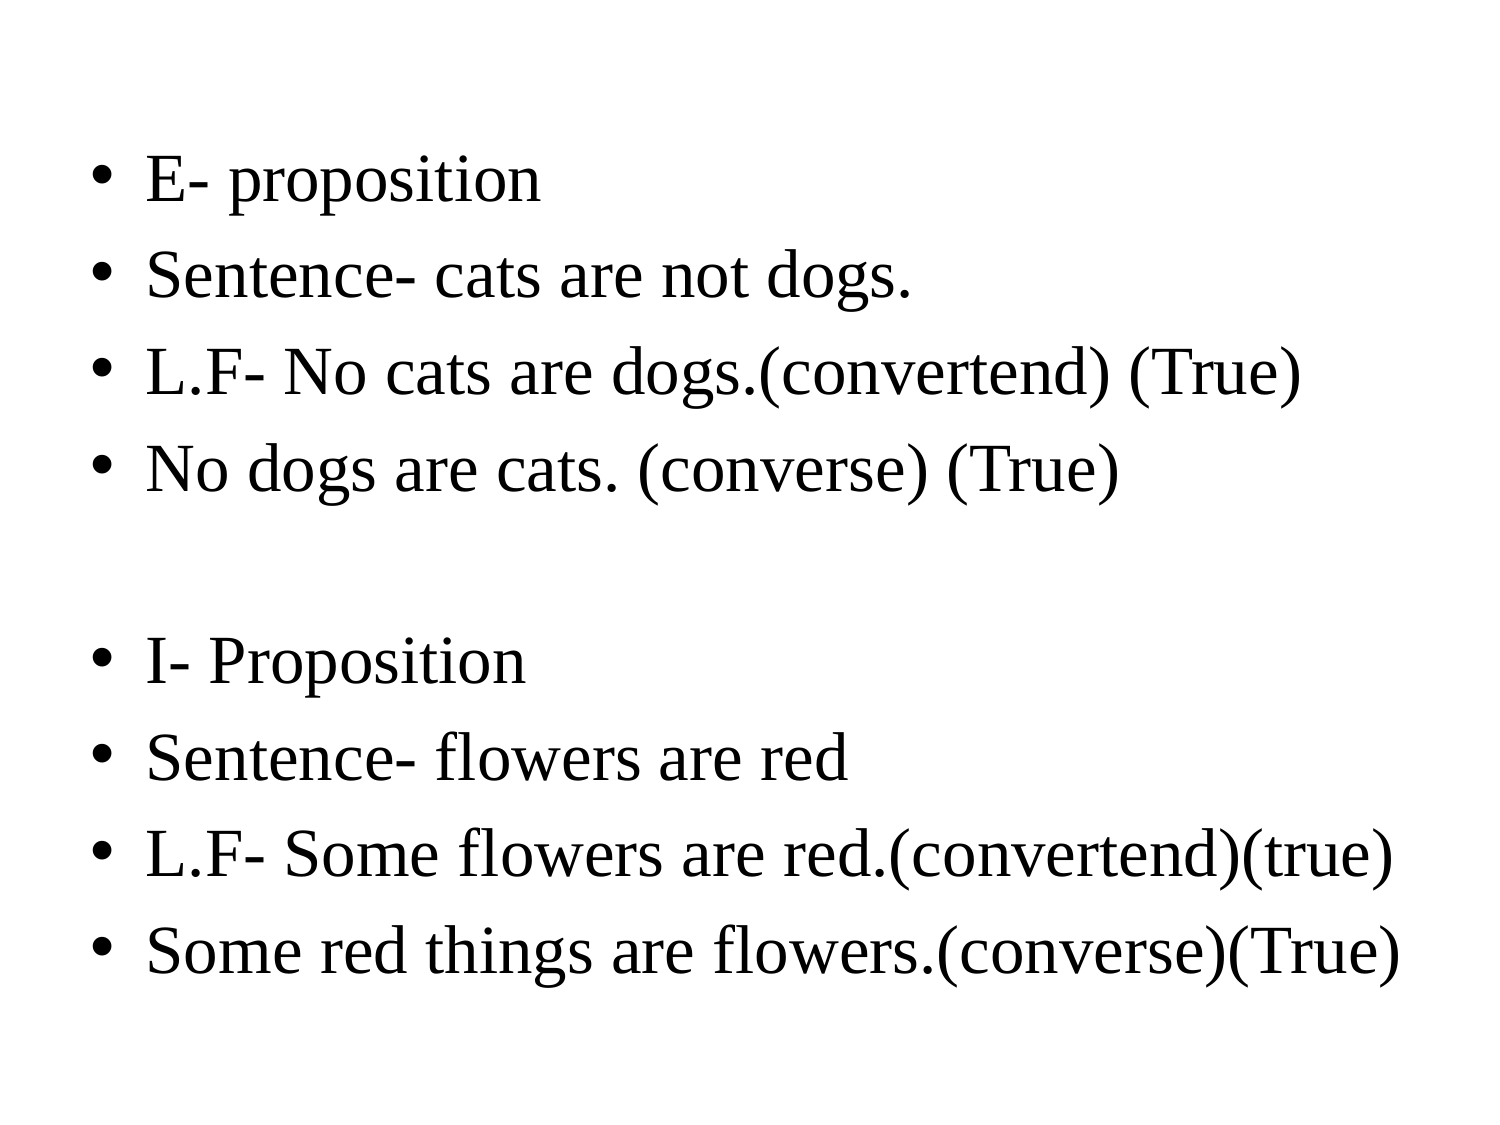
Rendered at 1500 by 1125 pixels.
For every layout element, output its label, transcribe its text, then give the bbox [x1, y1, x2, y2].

list E- proposition Sentence- cats are not dogs. L.F- No cats are dogs.(convertend) (True) No dogs are cats. (converse) (True) I- Proposition Sentence- flowers are red L.F- Some flowers are red.(convertend)(true) Some red things are flowers.(converse)(True) [75, 125, 1425, 1050]
